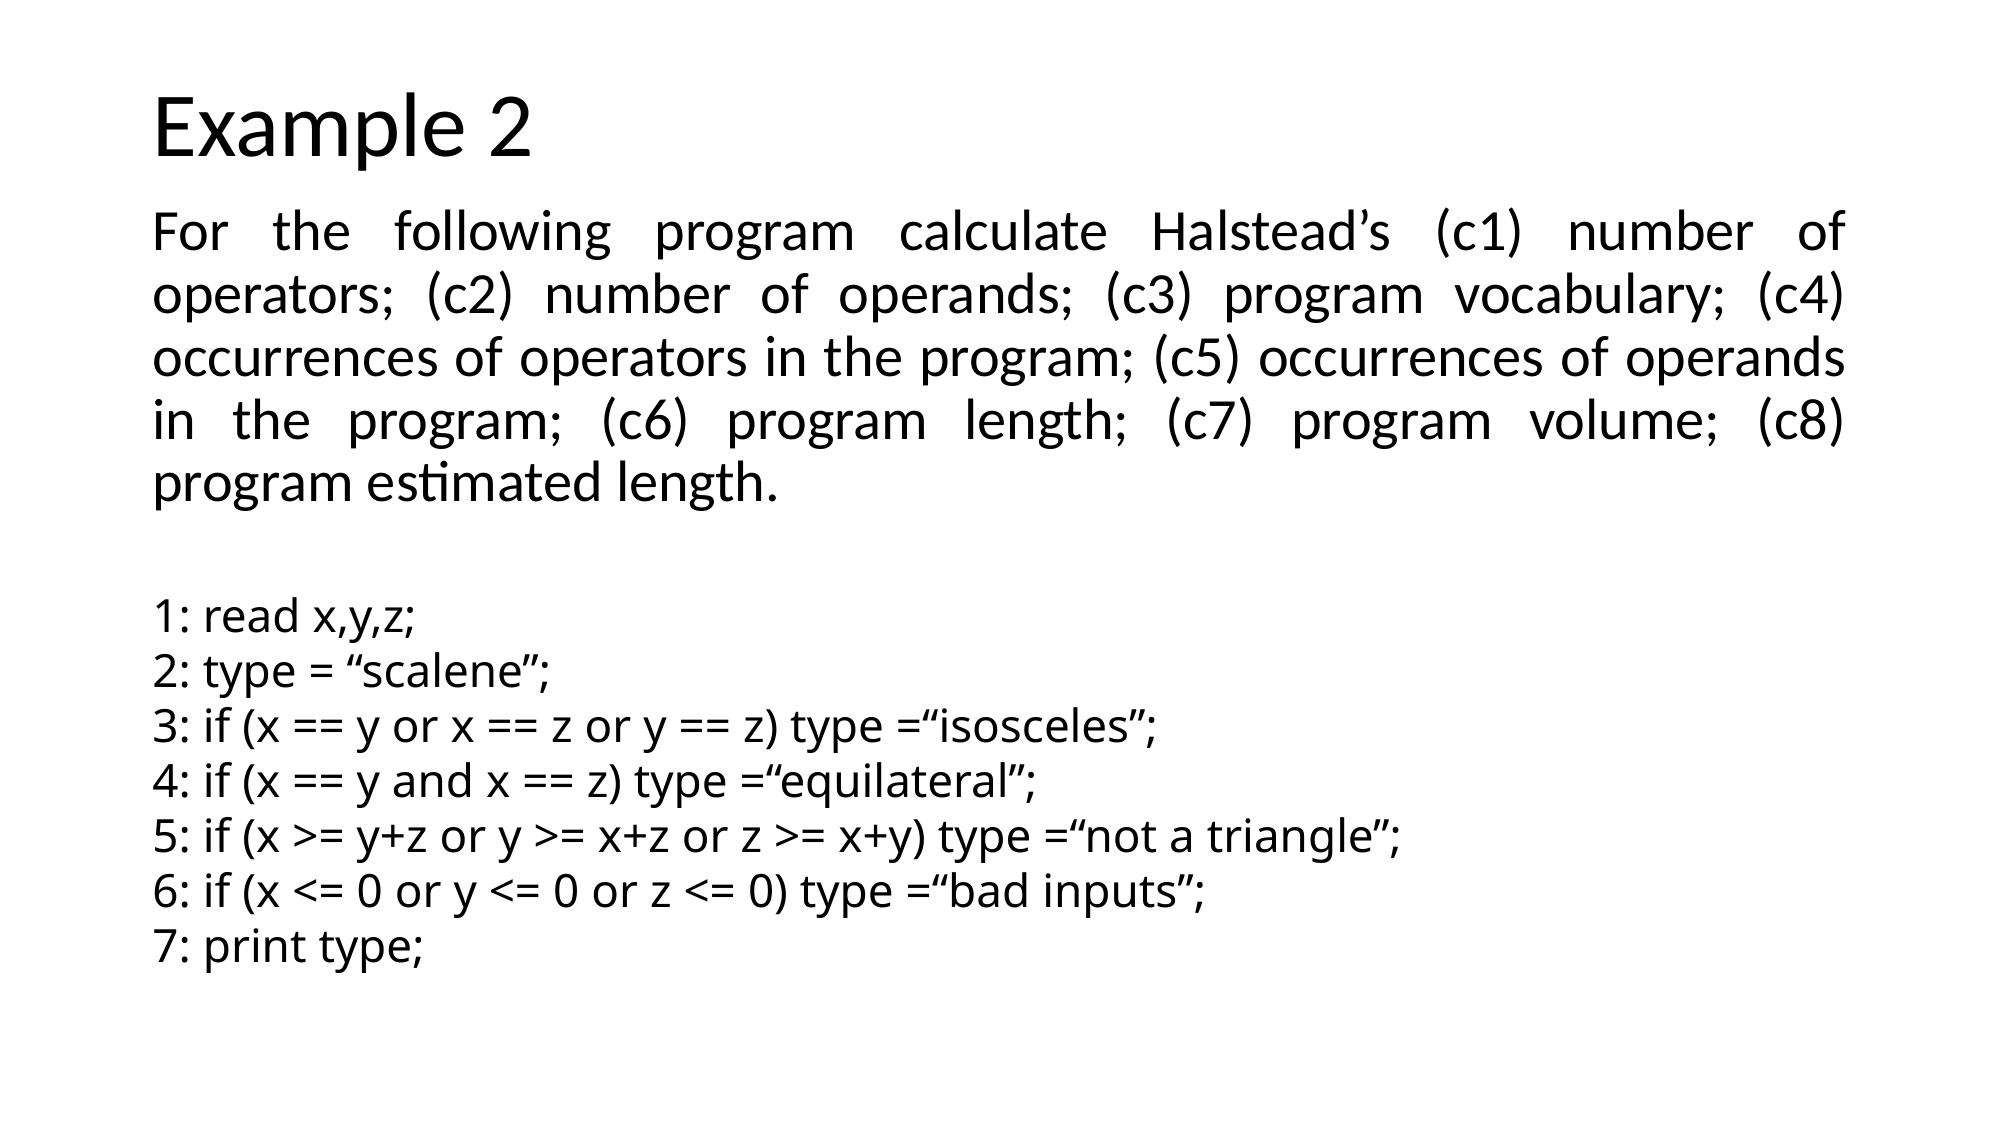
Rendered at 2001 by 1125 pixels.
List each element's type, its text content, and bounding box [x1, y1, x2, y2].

list For the following program calculate Halstead’s (c1) number of operators; (c2) number of operands; (c3) program vocabulary; (c4) occurrences of operators in the program; (c5) occurrences of operands in the program; (c6) program length; (c7) program volume; (c8) program estimated length. [137, 192, 1863, 543]
title Example 2 [137, 59, 1863, 192]
text_box 1: read x,y,z; 2: type = “scalene”; 3: if (x == y or x == z or y == z) type =“isosceles”; 4: if (x == y and x == z) type =“equilateral”; 5: if (x >= y+z or y >= x+z or z >= x+y) type =“not a triangle”; 6: if (x <= 0 or y <= 0 or z <= 0) type =“bad inputs”; 7: print type; [137, 571, 1972, 987]
